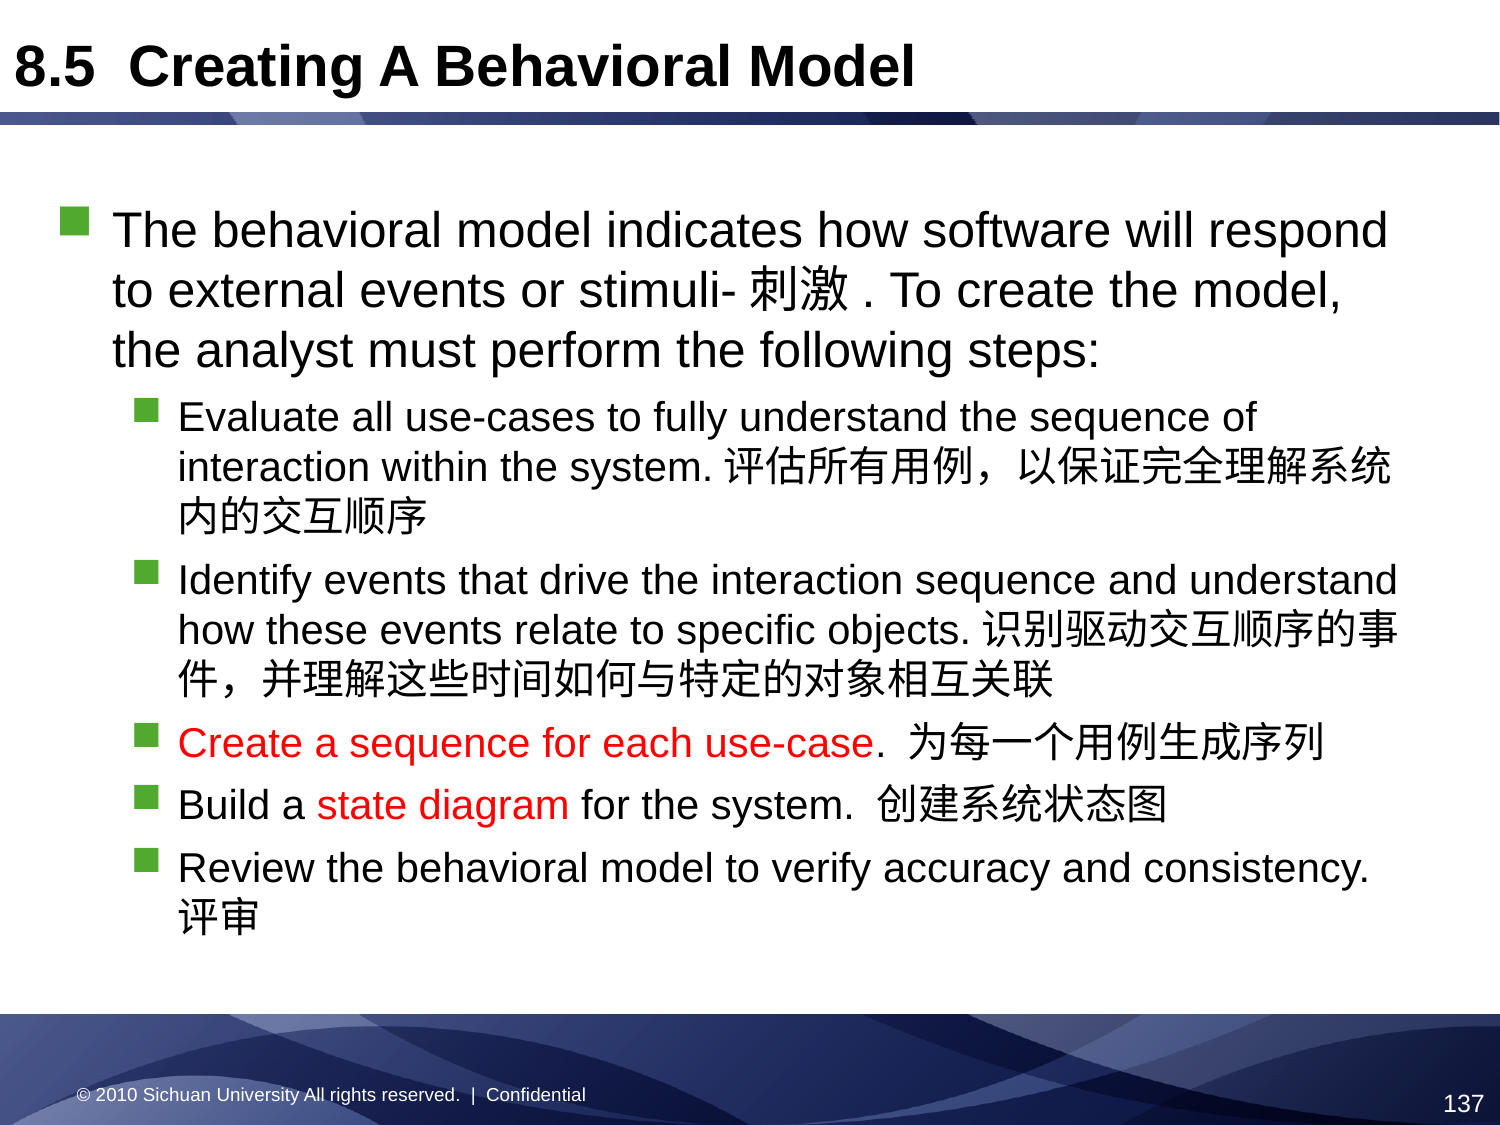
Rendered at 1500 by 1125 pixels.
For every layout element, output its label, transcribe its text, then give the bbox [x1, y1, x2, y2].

picture [0, 1014, 1500, 1125]
text_box © 2010 Sichuan University All rights reserved. | Confidential [0, 1062, 663, 1113]
text_box 137 [1187, 1087, 1500, 1125]
text_box 8.5 Creating A Behavioral Model [0, 0, 1500, 126]
text_box The behavioral model indicates how software will respond to external events or stimuli-刺激. To create the model, the analyst must perform the following steps: Evaluate all use-cases to fully understand the sequence of interaction within the system.评估所有用例，以保证完全理解系统内的交互顺序 Identify events that drive the interaction sequence and understand how these events relate to specific objects.识别驱动交互顺序的事件，并理解这些时间如何与特定的对象相互关联 Create a sequence for each use-case. 为每一个用例生成序列 Build a state diagram for the system. 创建系统状态图 Review the behavioral model to verify accuracy and consistency. 评审 [41, 190, 1430, 911]
